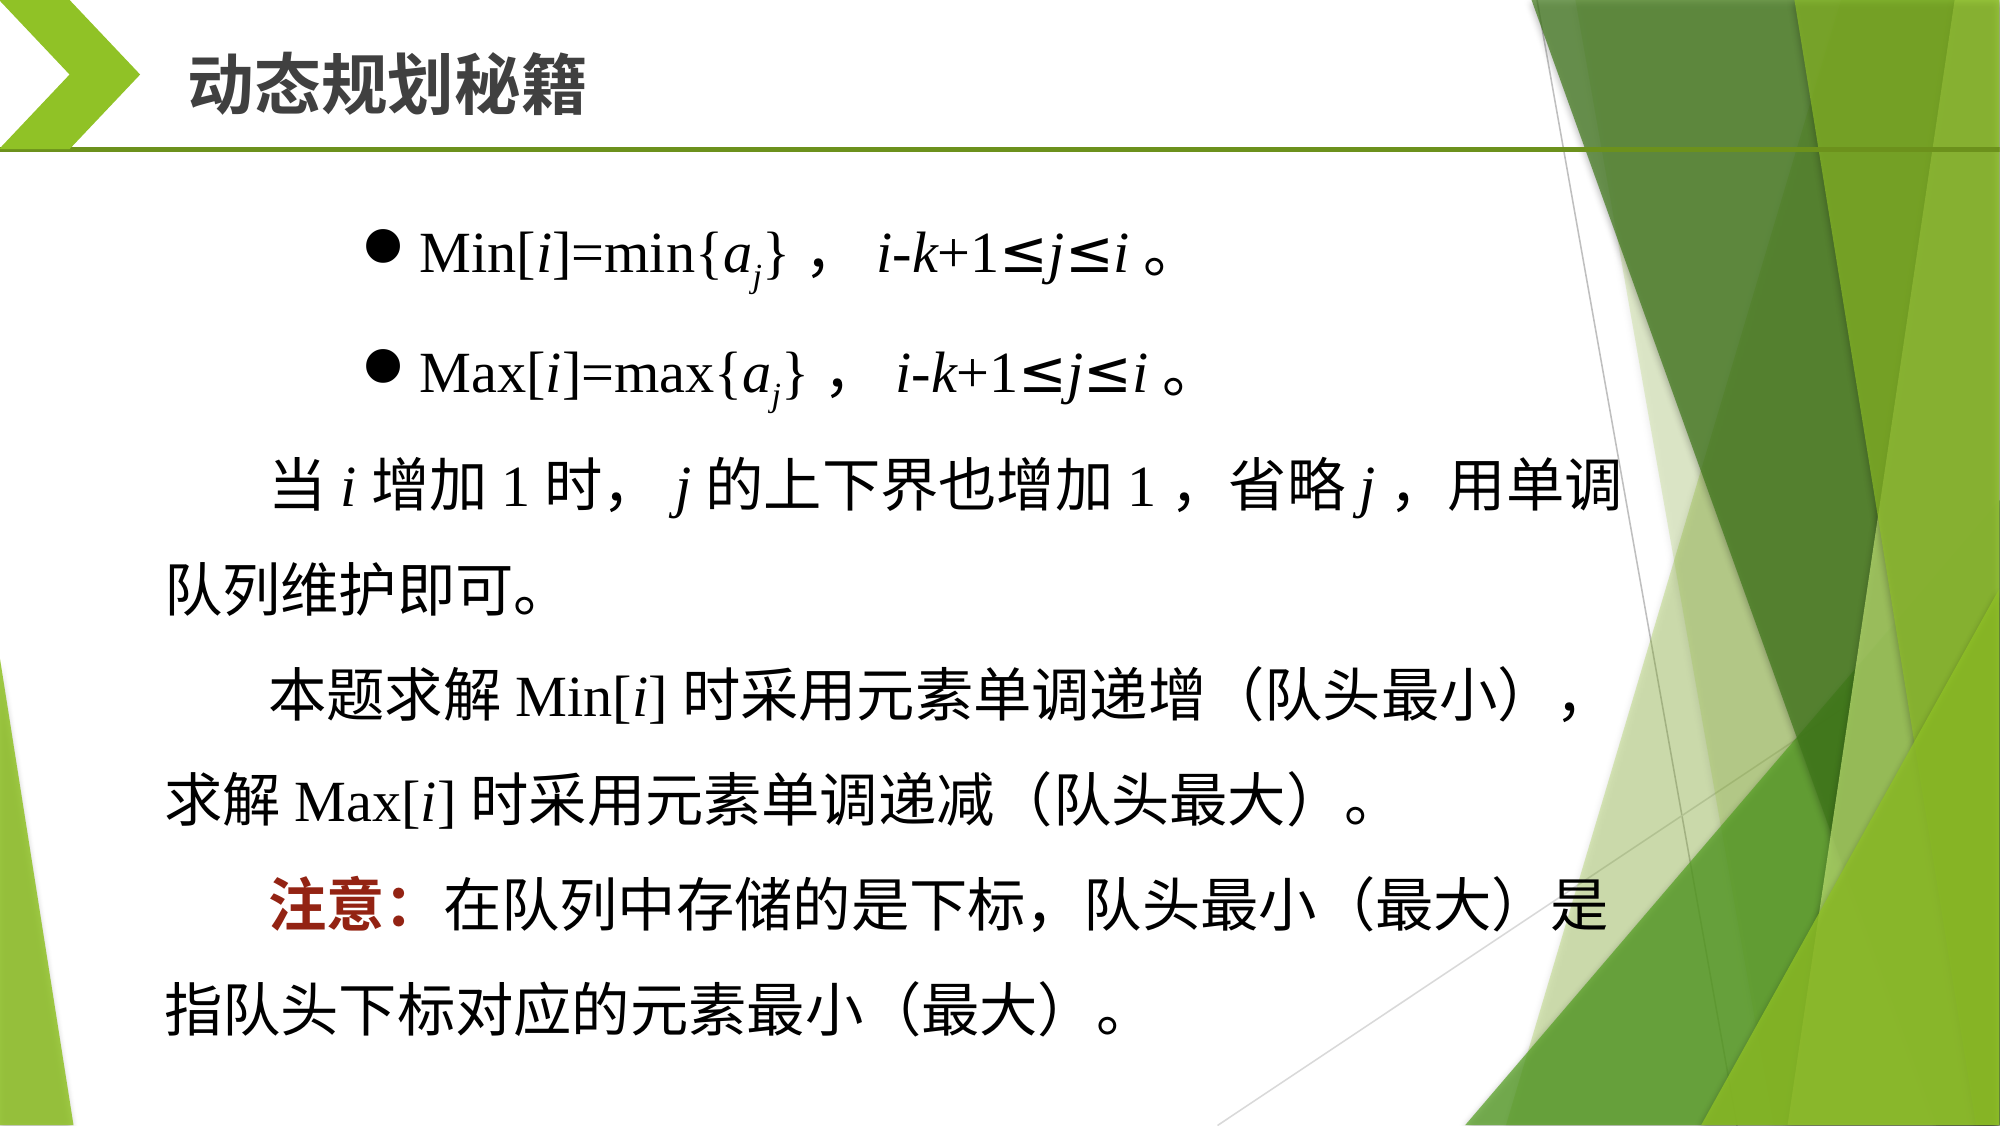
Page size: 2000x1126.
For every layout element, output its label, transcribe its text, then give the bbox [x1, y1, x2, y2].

text_box [0, 0, 142, 148]
text_box 动态规划秘籍 [173, 35, 823, 131]
text_box Min[i]=min{aj}，i-k+1≤j≤i。 Max[i]=max{aj}，i-k+1≤j≤i。 当i增加1时，j的上下界也增加1，省略j，用单调队列维护即可。 本题求解Min[i]时采用元素单调递增（队头最小），求解Max[i]时采用元素单调递减（队头最大）。 注意：在队列中存储的是下标，队头最小（最大）是指队头下标对应的元素最小（最大）。 [149, 167, 1659, 1051]
